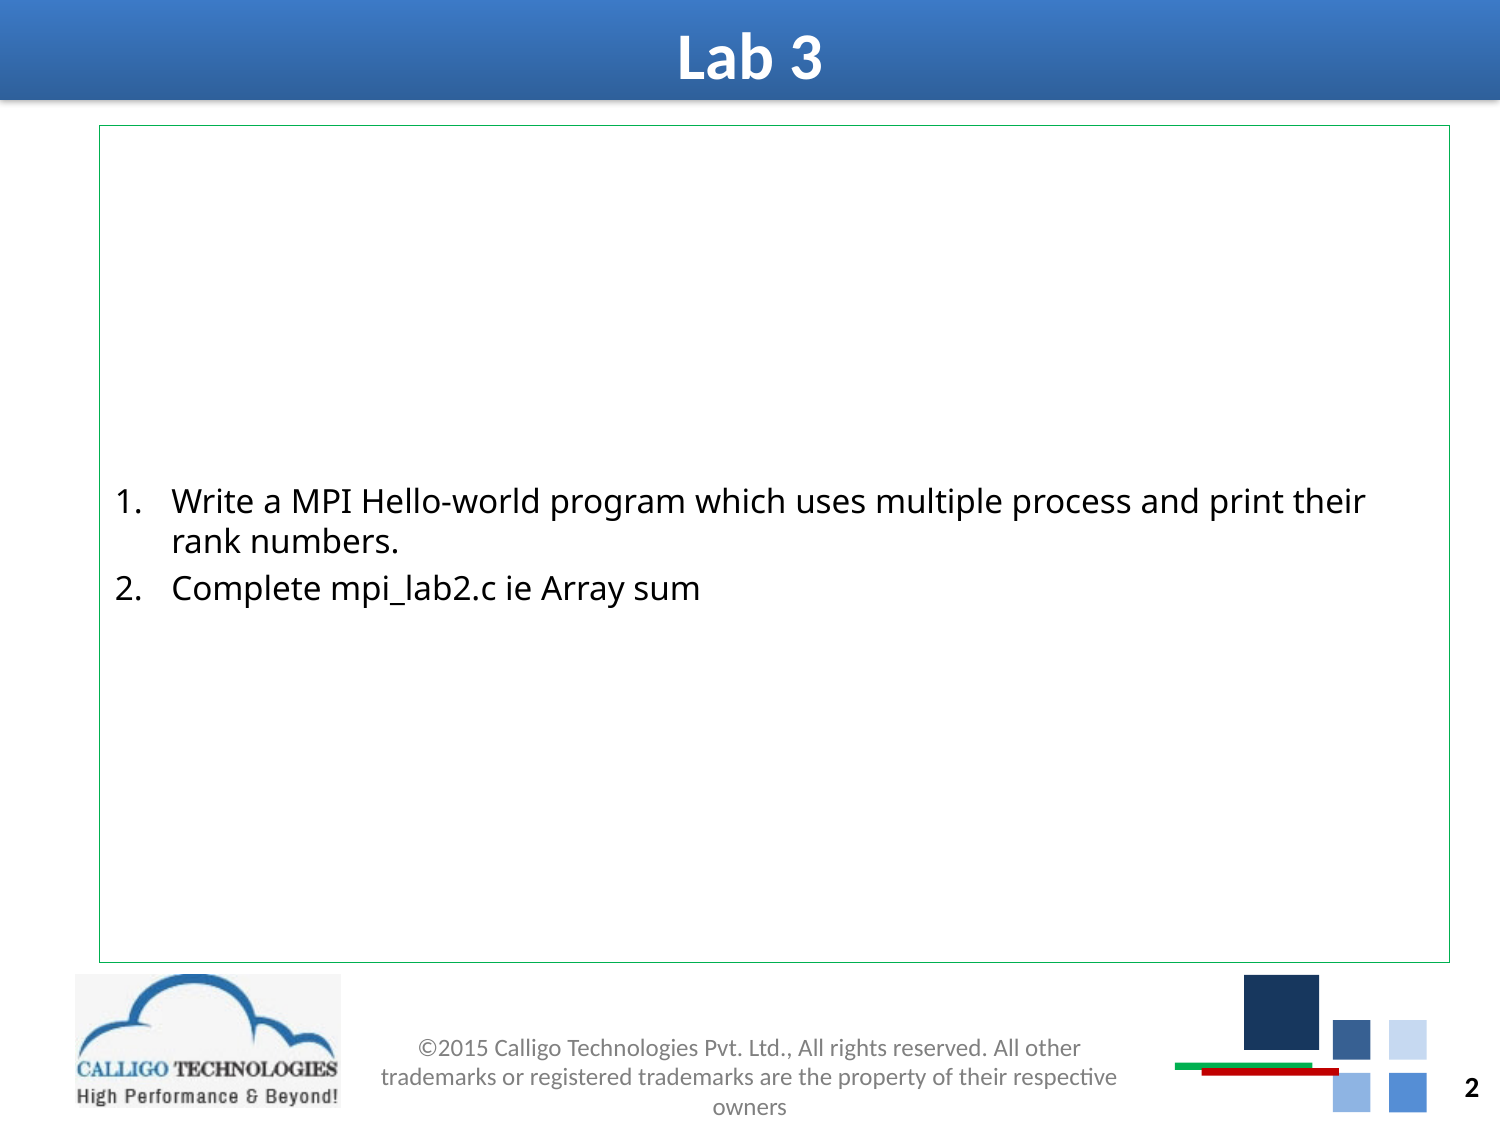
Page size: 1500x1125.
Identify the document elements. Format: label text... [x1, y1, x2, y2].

title Lab 3 [0, 0, 1500, 100]
list Write a MPI Hello-world program which uses multiple process and print their rank numbers. Complete mpi_lab2.c ie Array sum [99, 125, 1450, 963]
picture [75, 974, 341, 1108]
slide_number 2 [1144, 1055, 1495, 1116]
